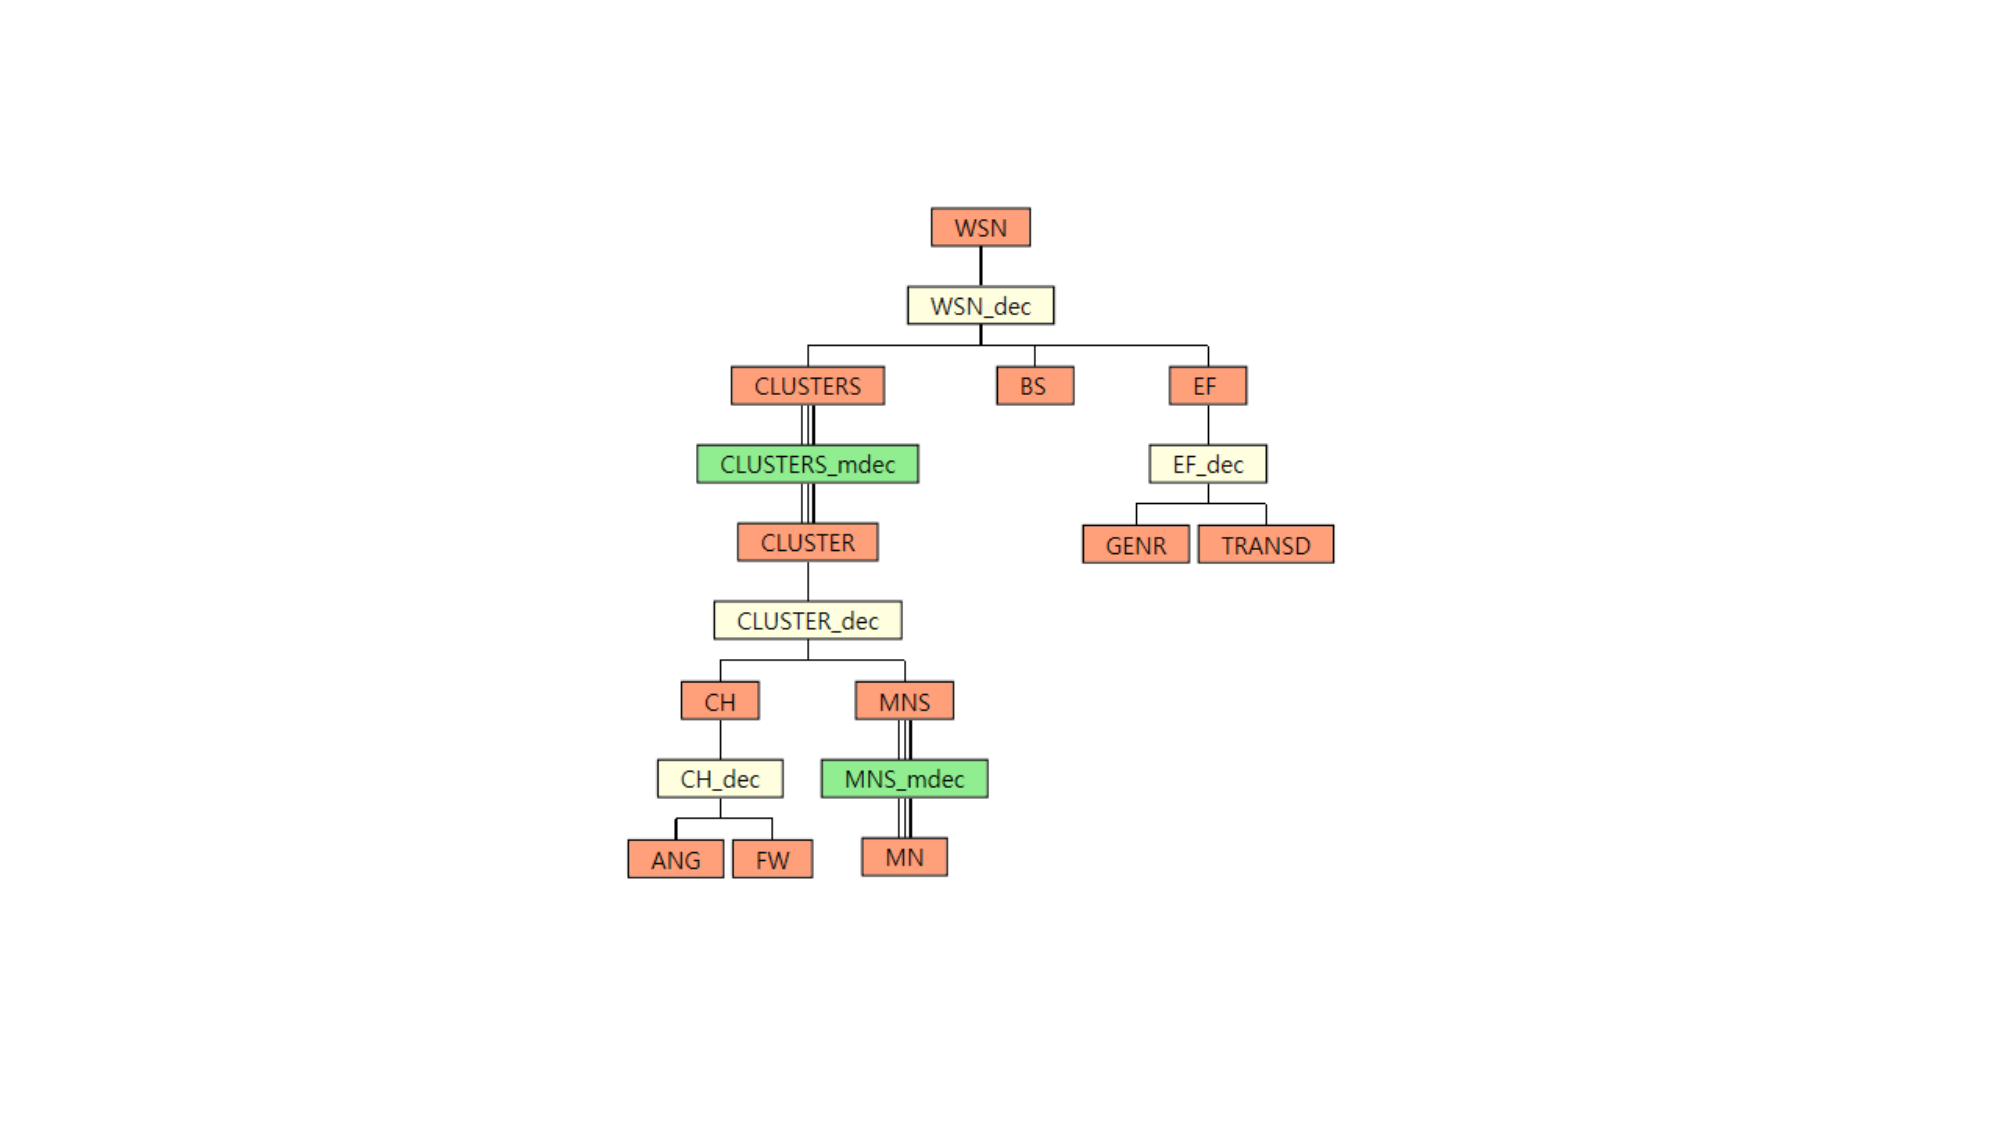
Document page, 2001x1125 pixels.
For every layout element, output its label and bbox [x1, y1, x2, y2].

picture [534, 193, 1466, 932]
